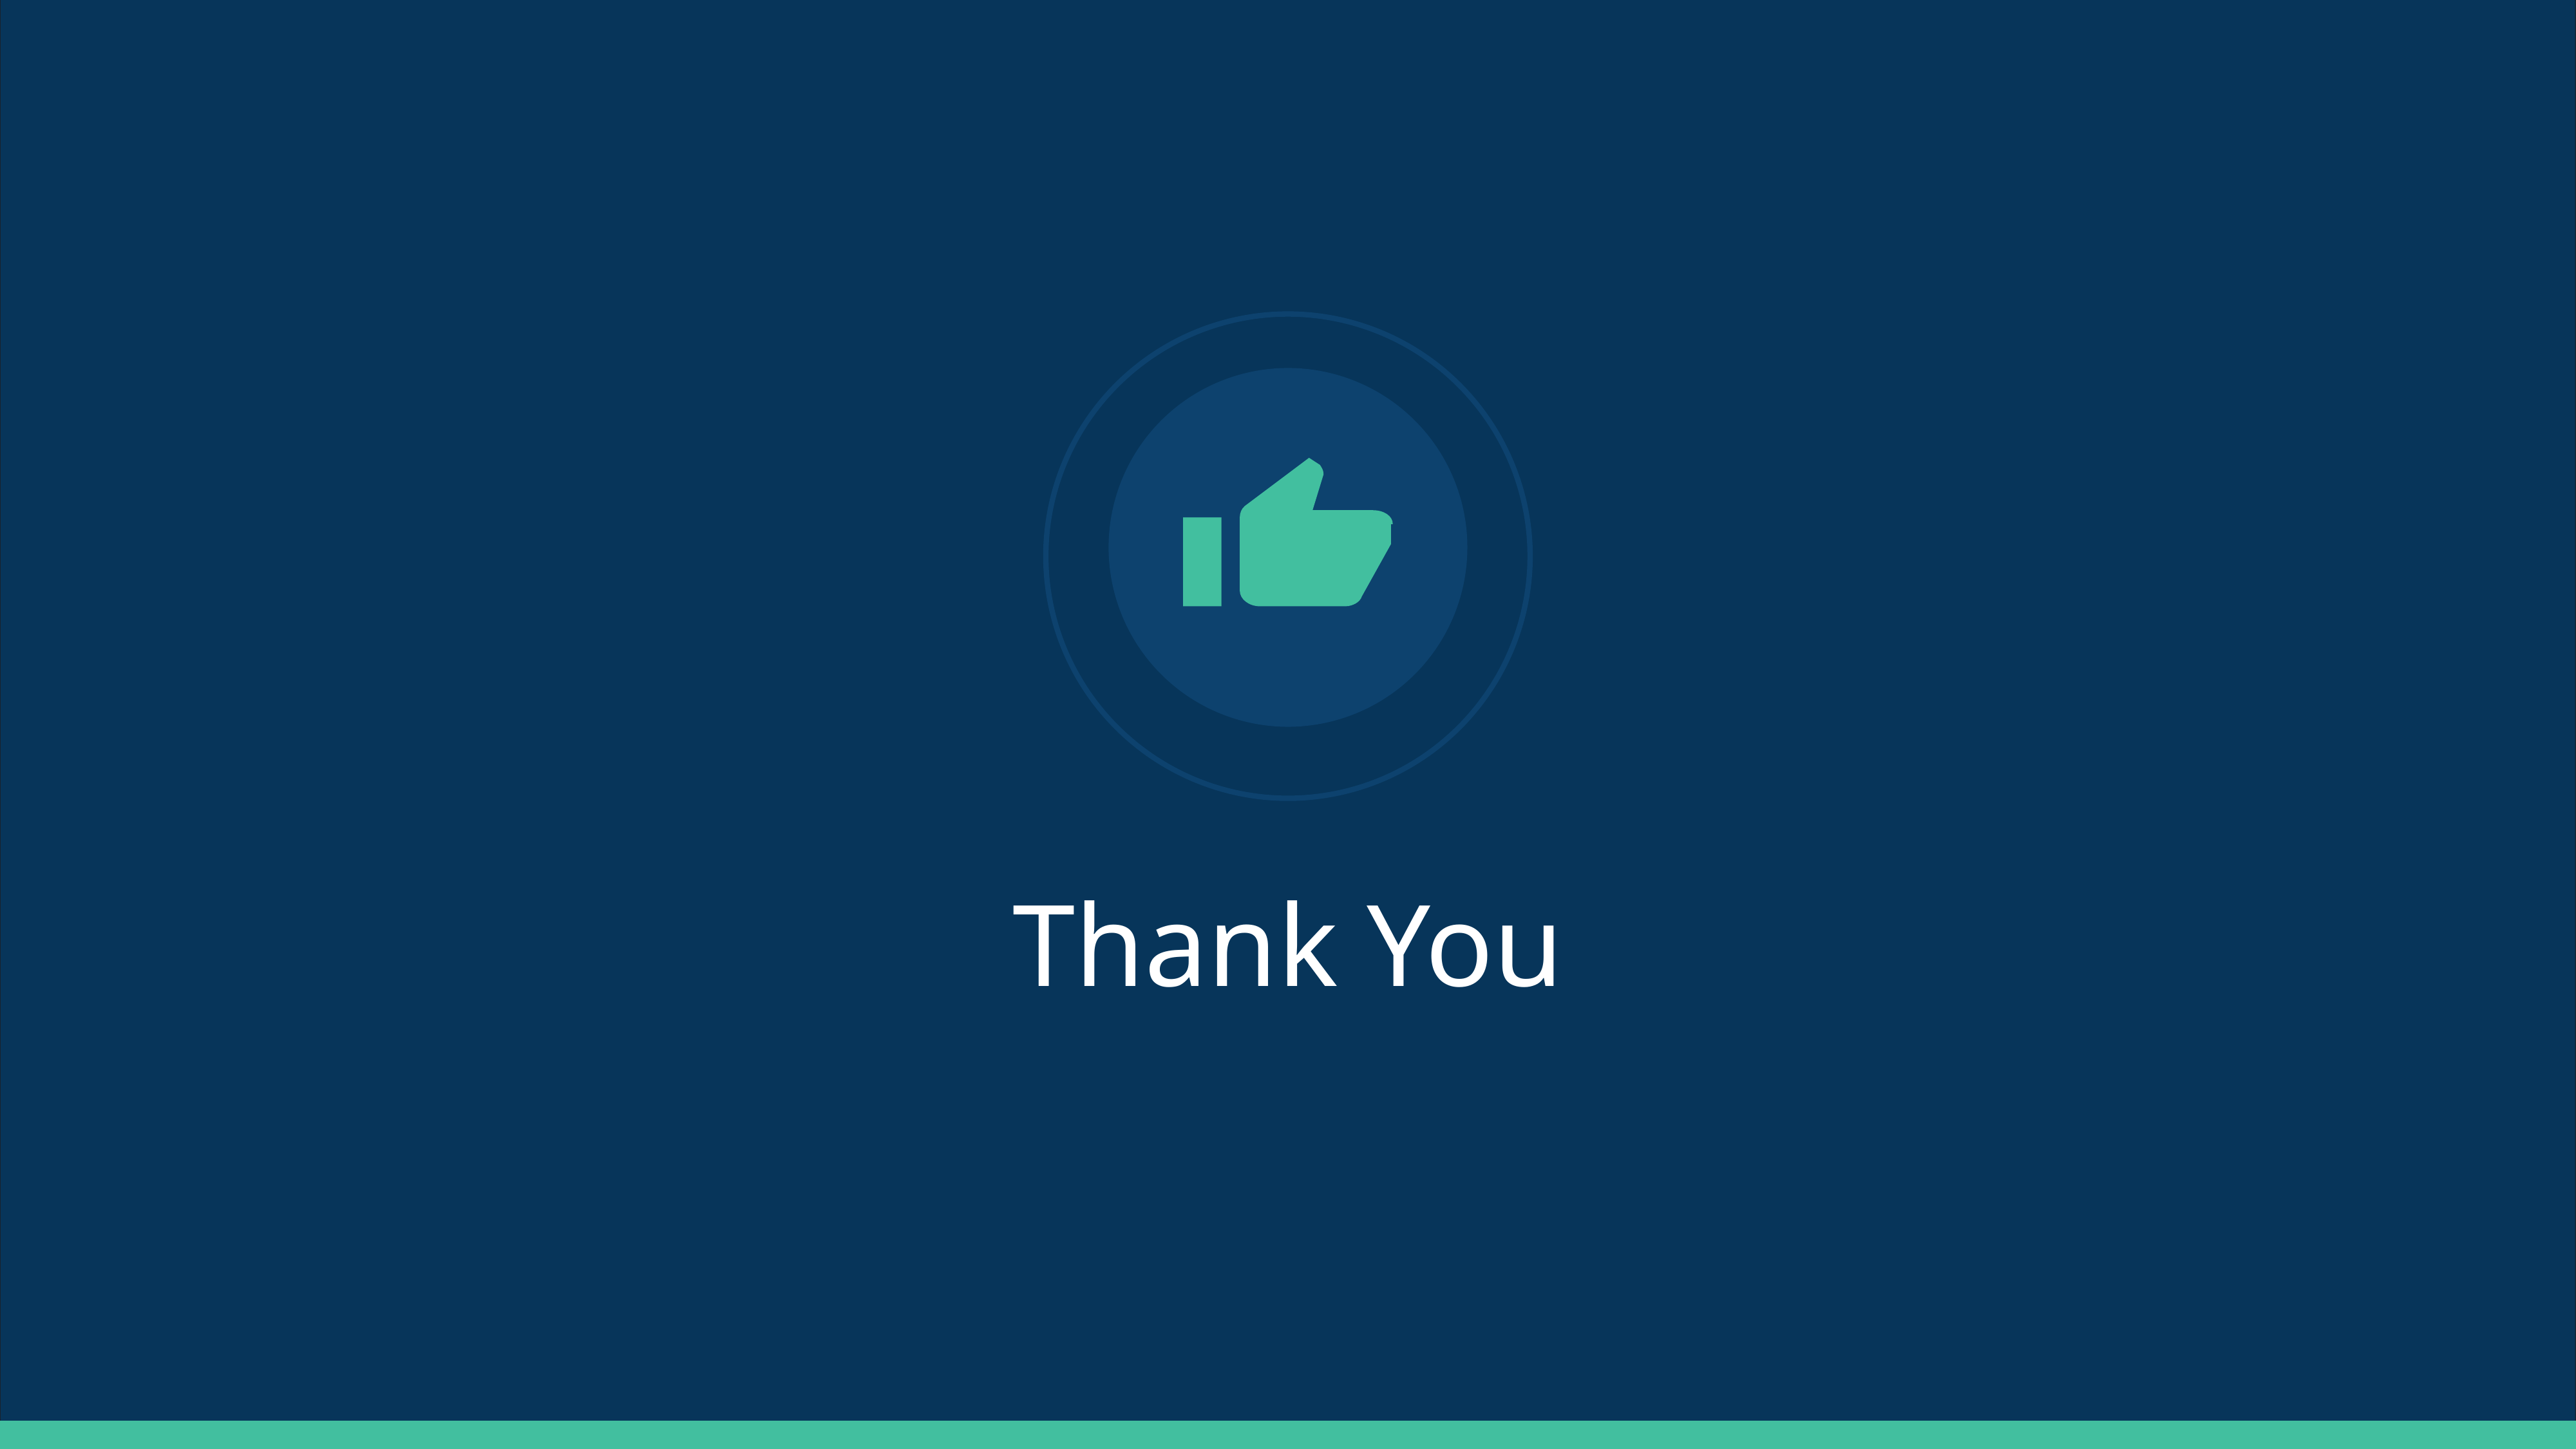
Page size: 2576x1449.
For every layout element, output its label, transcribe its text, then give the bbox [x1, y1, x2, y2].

text_box [1183, 517, 1222, 607]
text_box Thank You [820, 869, 1756, 1043]
text_box [1, 0, 2575, 1421]
text_box [0, 1421, 2576, 1449]
text_box [1240, 457, 1393, 607]
text_box [1045, 314, 1530, 799]
